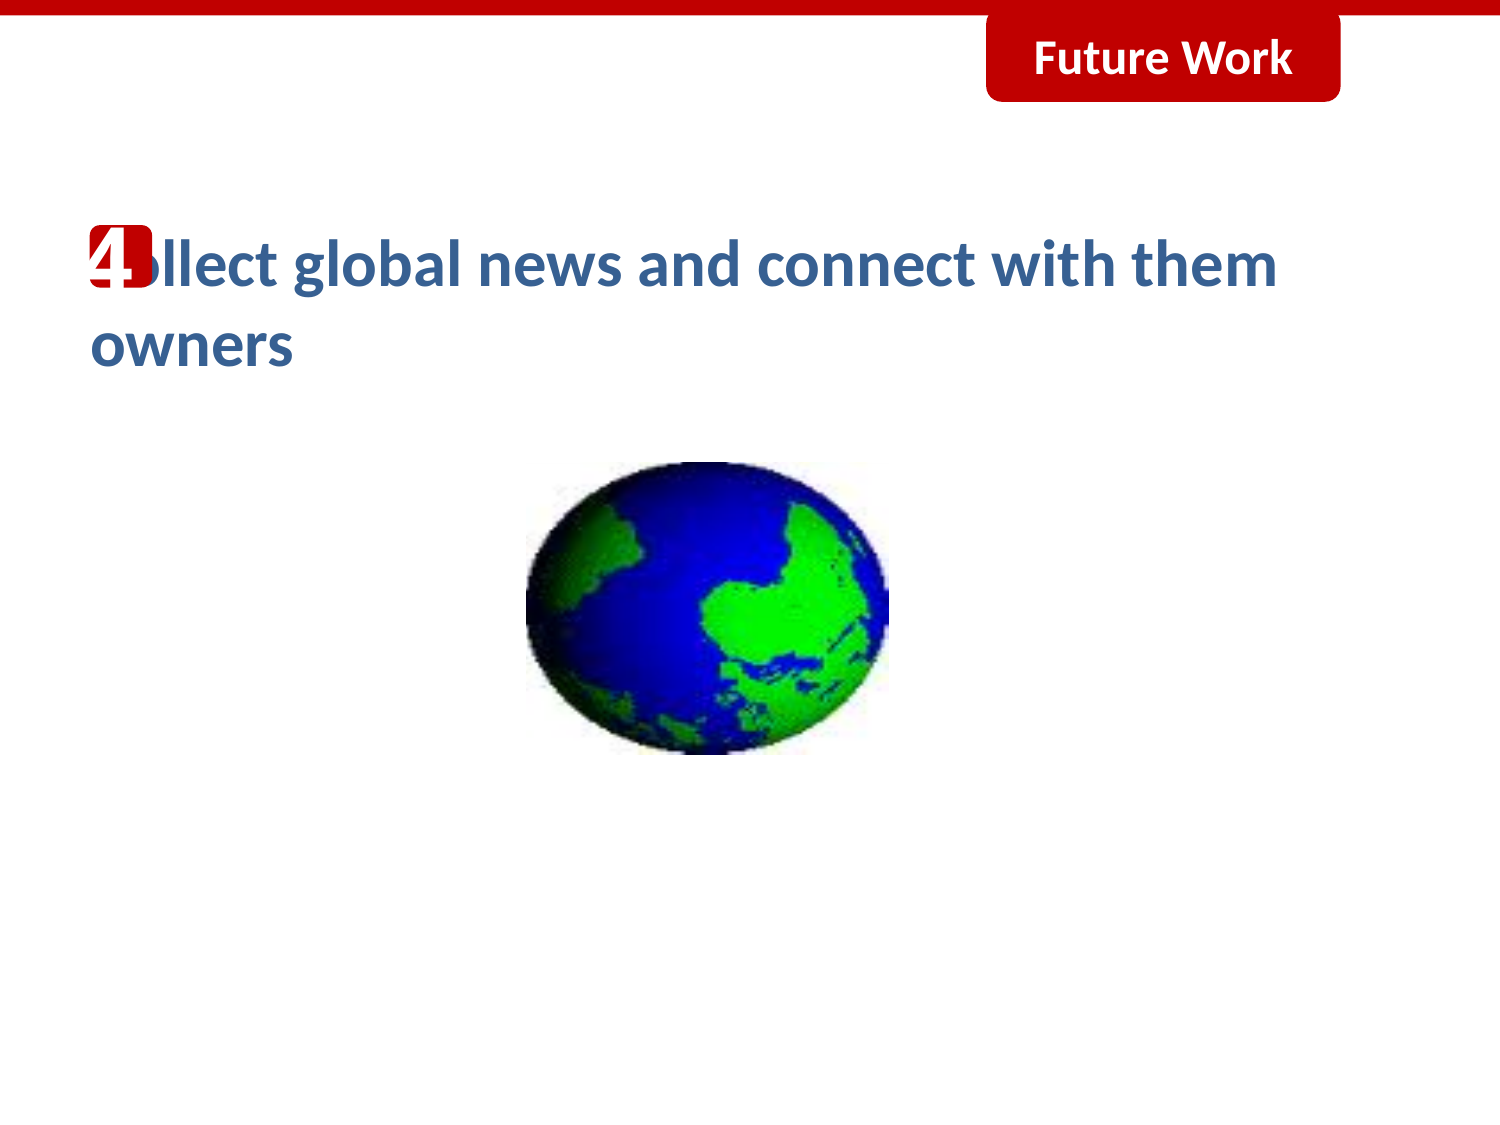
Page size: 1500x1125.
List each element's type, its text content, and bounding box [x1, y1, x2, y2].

picture [525, 462, 889, 755]
text_box 4 [87, 223, 155, 290]
list Collect global news and connect with them owners [75, 212, 1425, 1005]
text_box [0, 0, 1500, 102]
